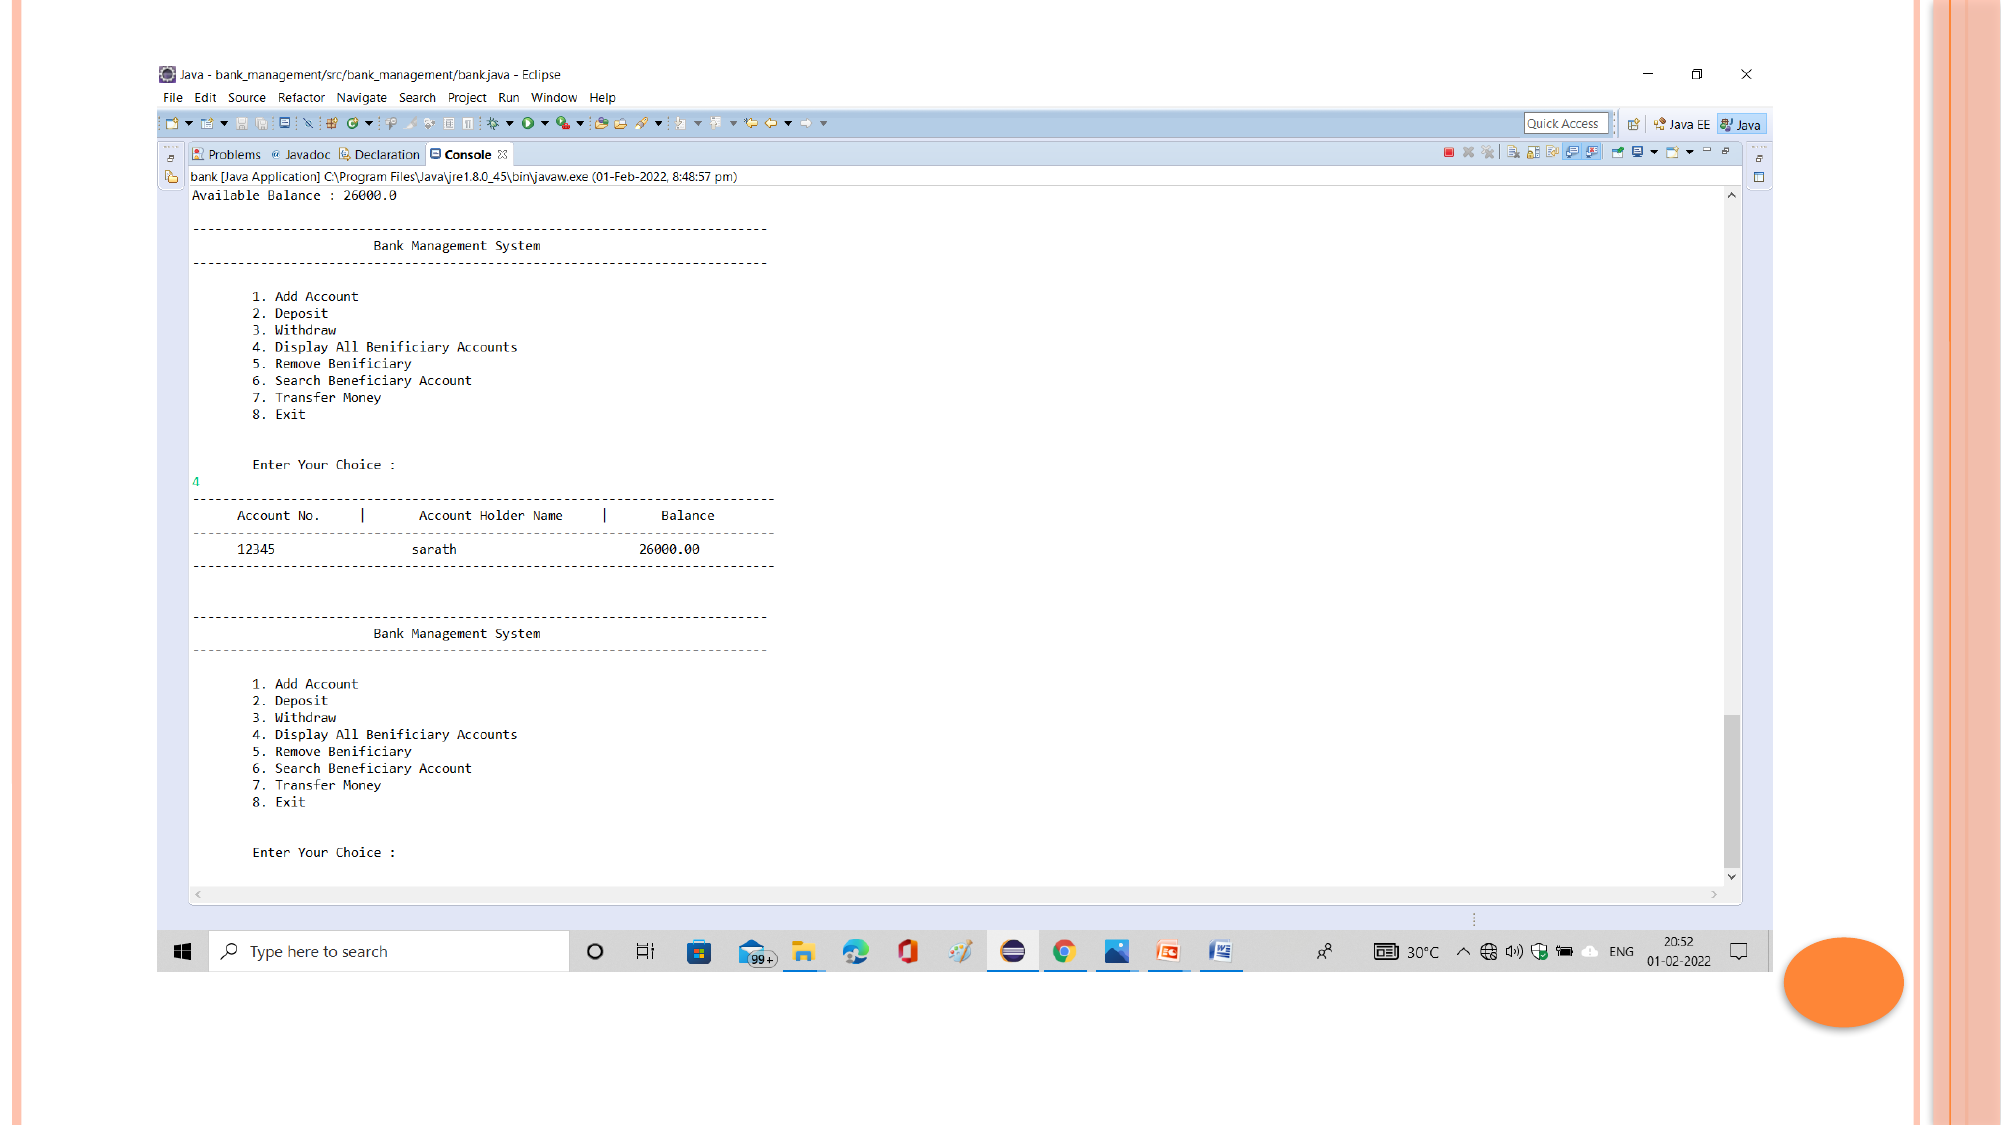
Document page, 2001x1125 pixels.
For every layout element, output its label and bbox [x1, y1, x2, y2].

picture [157, 62, 1773, 972]
